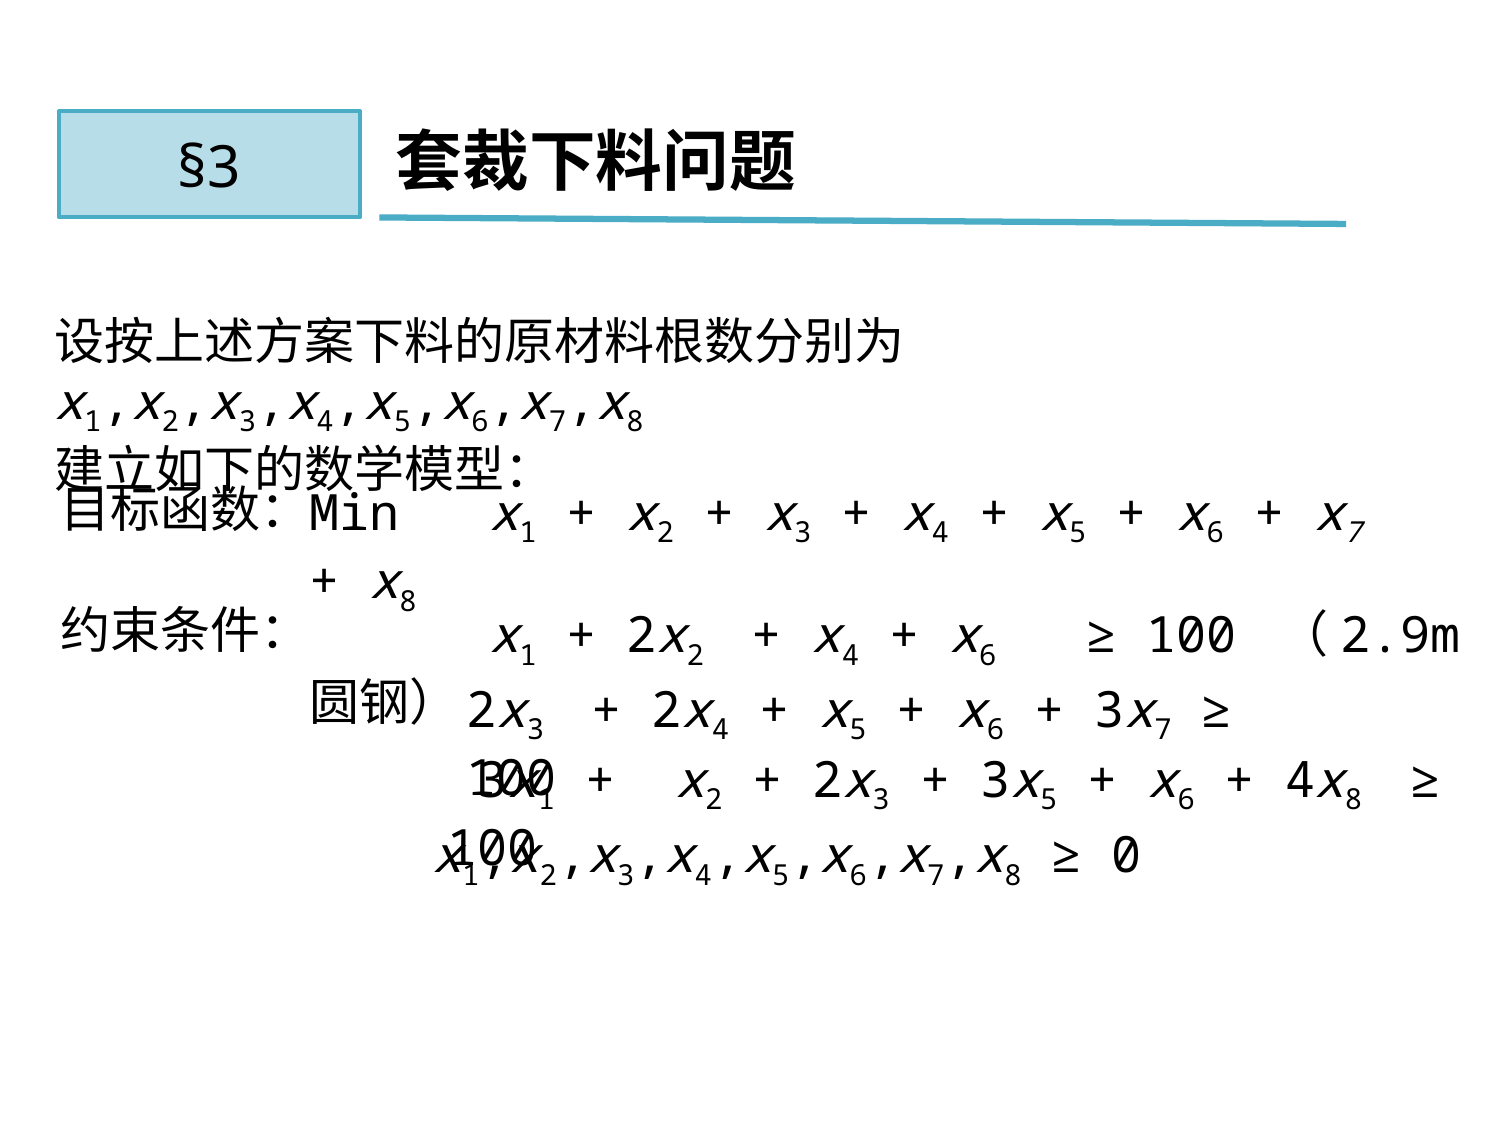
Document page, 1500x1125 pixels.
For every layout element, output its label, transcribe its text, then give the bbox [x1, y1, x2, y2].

text_box 设按上述方案下料的原材料根数分别为 x1,x2,x3,x4,x5,x6,x7,x8 建立如下的数学模型： [39, 302, 1486, 565]
text_box 约束条件： [46, 591, 294, 667]
text_box x1 + 2x2 + x4 + x6 ≥ 100 （2.9m 圆钢） [294, 594, 1500, 738]
text_box §3 [57, 109, 362, 219]
text_box 套裁下料问题 [380, 111, 1486, 206]
text_box x1,x2,x3,x4,x5,x6,x7,x8 ≥ 0 [417, 815, 1157, 899]
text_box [379, 217, 1347, 225]
text_box 3x1 + x2 + 2x3 + 3x5 + x6 + 4x8 ≥ 100 [432, 739, 1475, 883]
text_box 目标函数： [45, 470, 326, 545]
text_box 2x3 + 2x4 + x5 + x6 + 3x7 ≥ 100 [452, 669, 1355, 739]
text_box Min x1 + x2 + x3 + x4 + x5 + x6 + x7 + x8 [294, 473, 1385, 594]
